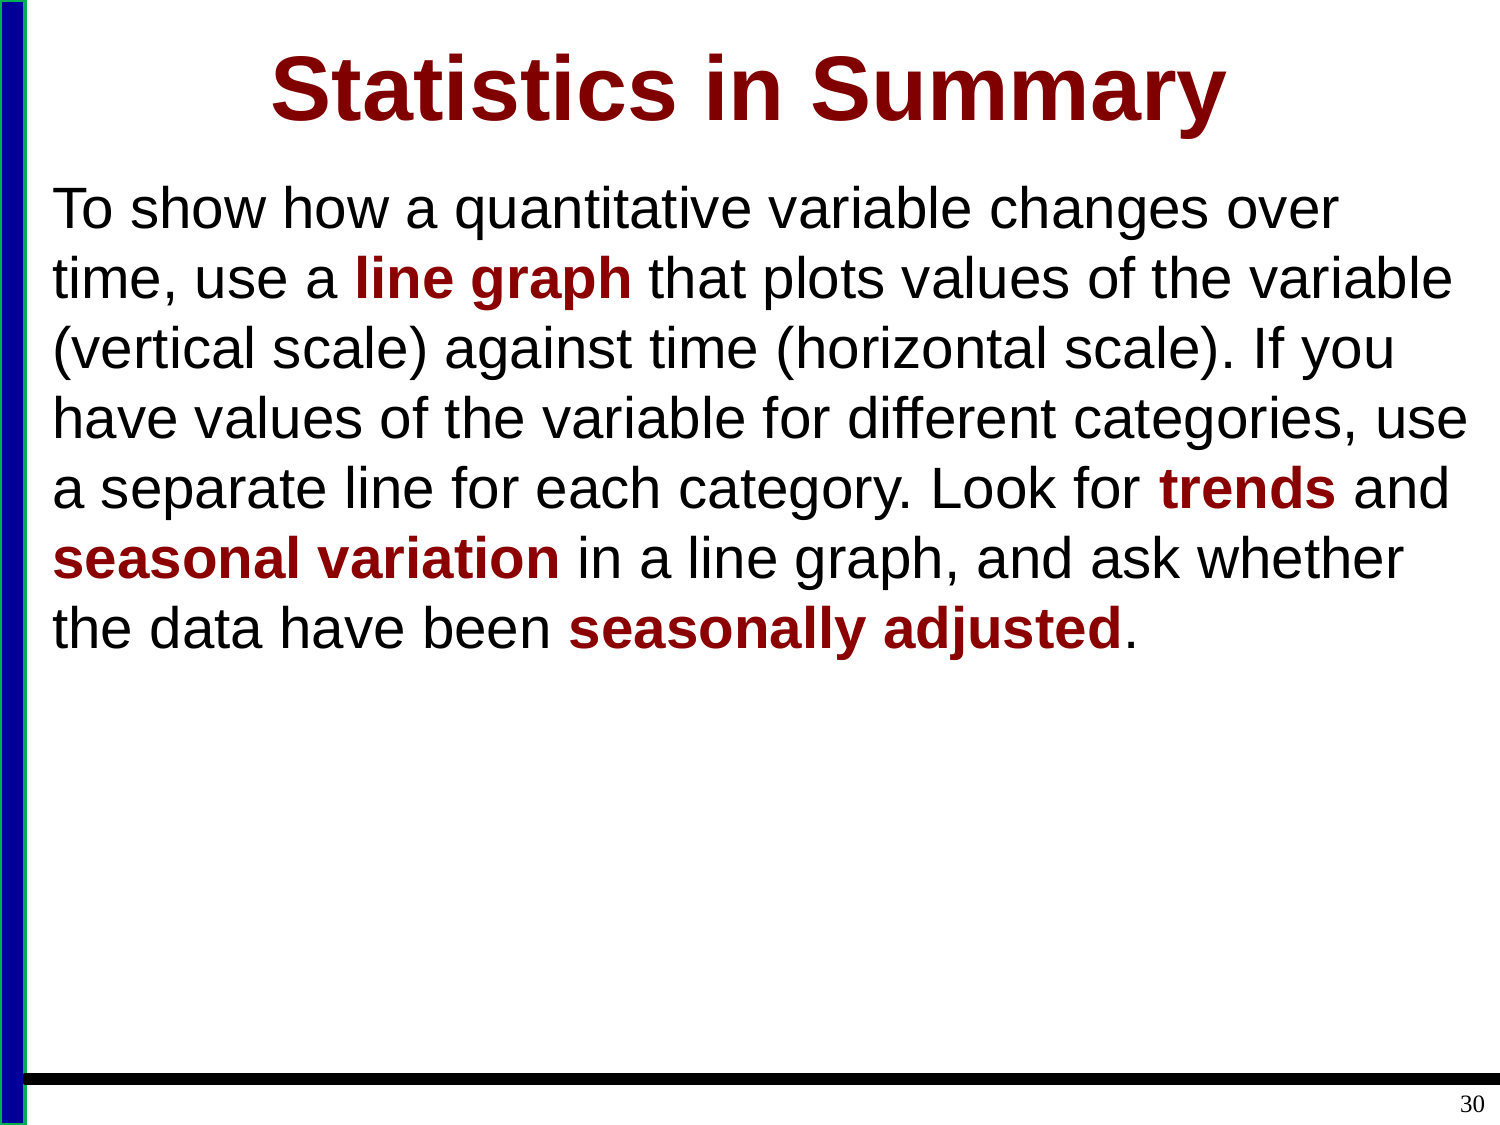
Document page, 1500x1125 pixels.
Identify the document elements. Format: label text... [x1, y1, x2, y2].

text_box To show how a quantitative variable changes over time, use a line graph that plots values of the variable (vertical scale) against time (horizontal scale). If you have values of the variable for different categories, use a separate line for each category. Look for trends and seasonal variation in a line graph, and ask whether the data have been seasonally adjusted. [37, 162, 1488, 808]
title Statistics in Summary [74, 44, 1426, 162]
